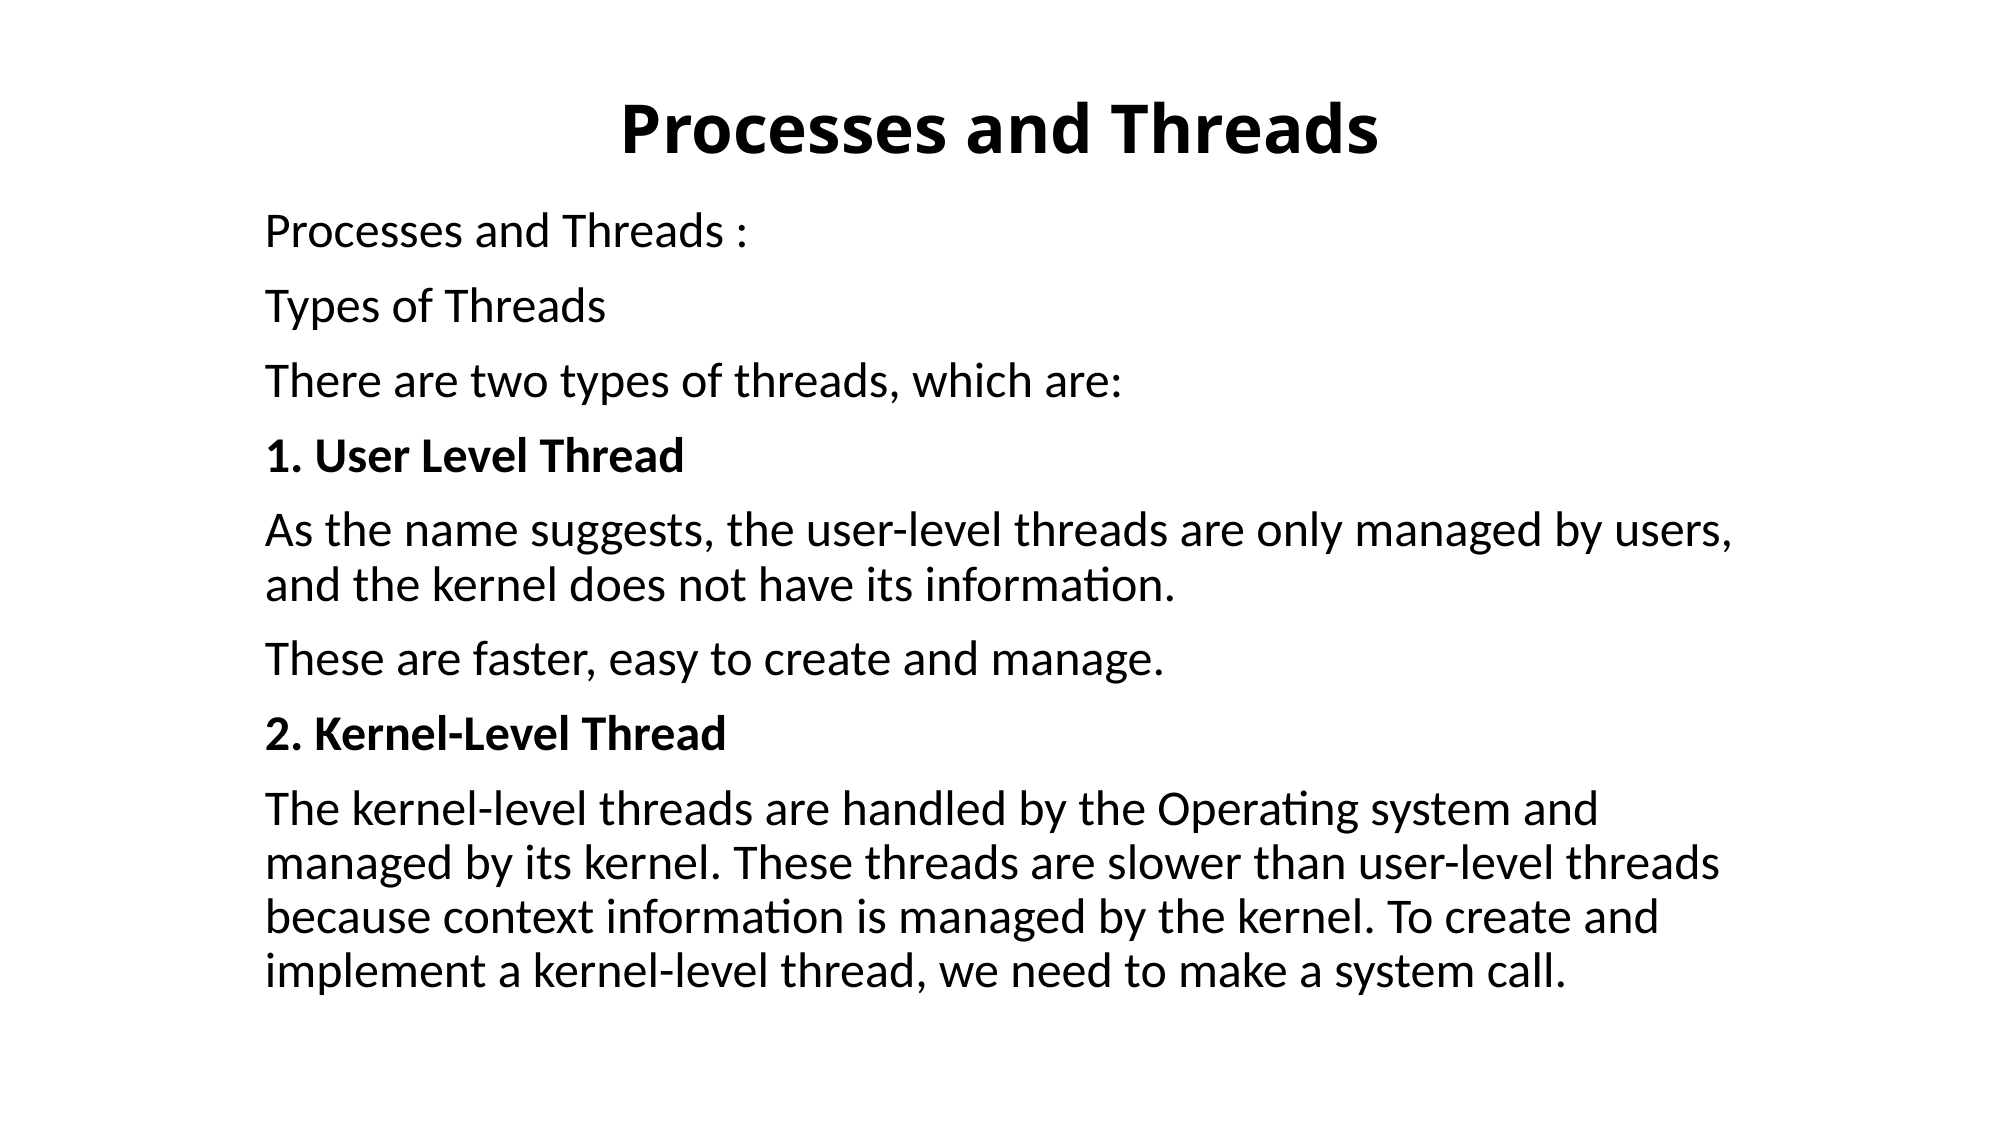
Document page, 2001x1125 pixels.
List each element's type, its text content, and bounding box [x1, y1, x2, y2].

subtitle Processes and Threads : Types of Threads There are two types of threads, which are: 1. User Level Thread As the name suggests, the user-level threads are only managed by users, and the kernel does not have its information. These are faster, easy to create and manage. 2. Kernel-Level Thread The kernel-level threads are handled by the Operating system and managed by its kernel. These threads are slower than user-level threads because context information is managed by the kernel. To create and implement a kernel-level thread, we need to make a system call. [249, 197, 1750, 1090]
title Processes and Threads [249, 14, 1750, 176]
